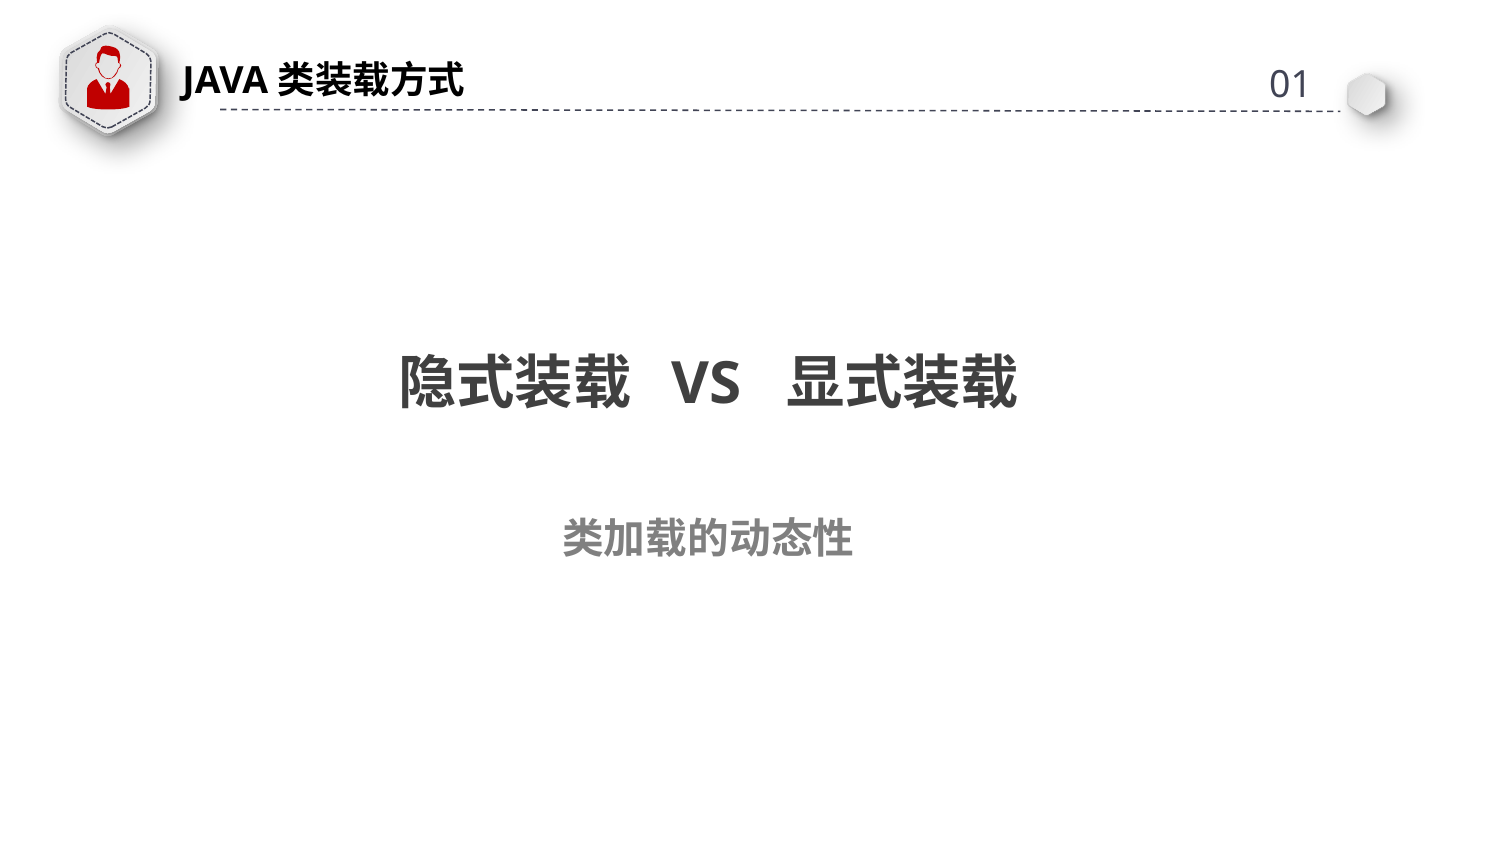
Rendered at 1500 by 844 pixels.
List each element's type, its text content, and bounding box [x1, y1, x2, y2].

text_box 类加载的动态性 [547, 504, 870, 570]
text_box JAVA类装载方式 [171, 50, 479, 107]
text_box 隐式装载 VS 显式装载 [289, 268, 1128, 493]
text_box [1345, 75, 1389, 114]
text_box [86, 41, 130, 110]
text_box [53, 30, 164, 131]
text_box 01 [1257, 54, 1329, 107]
